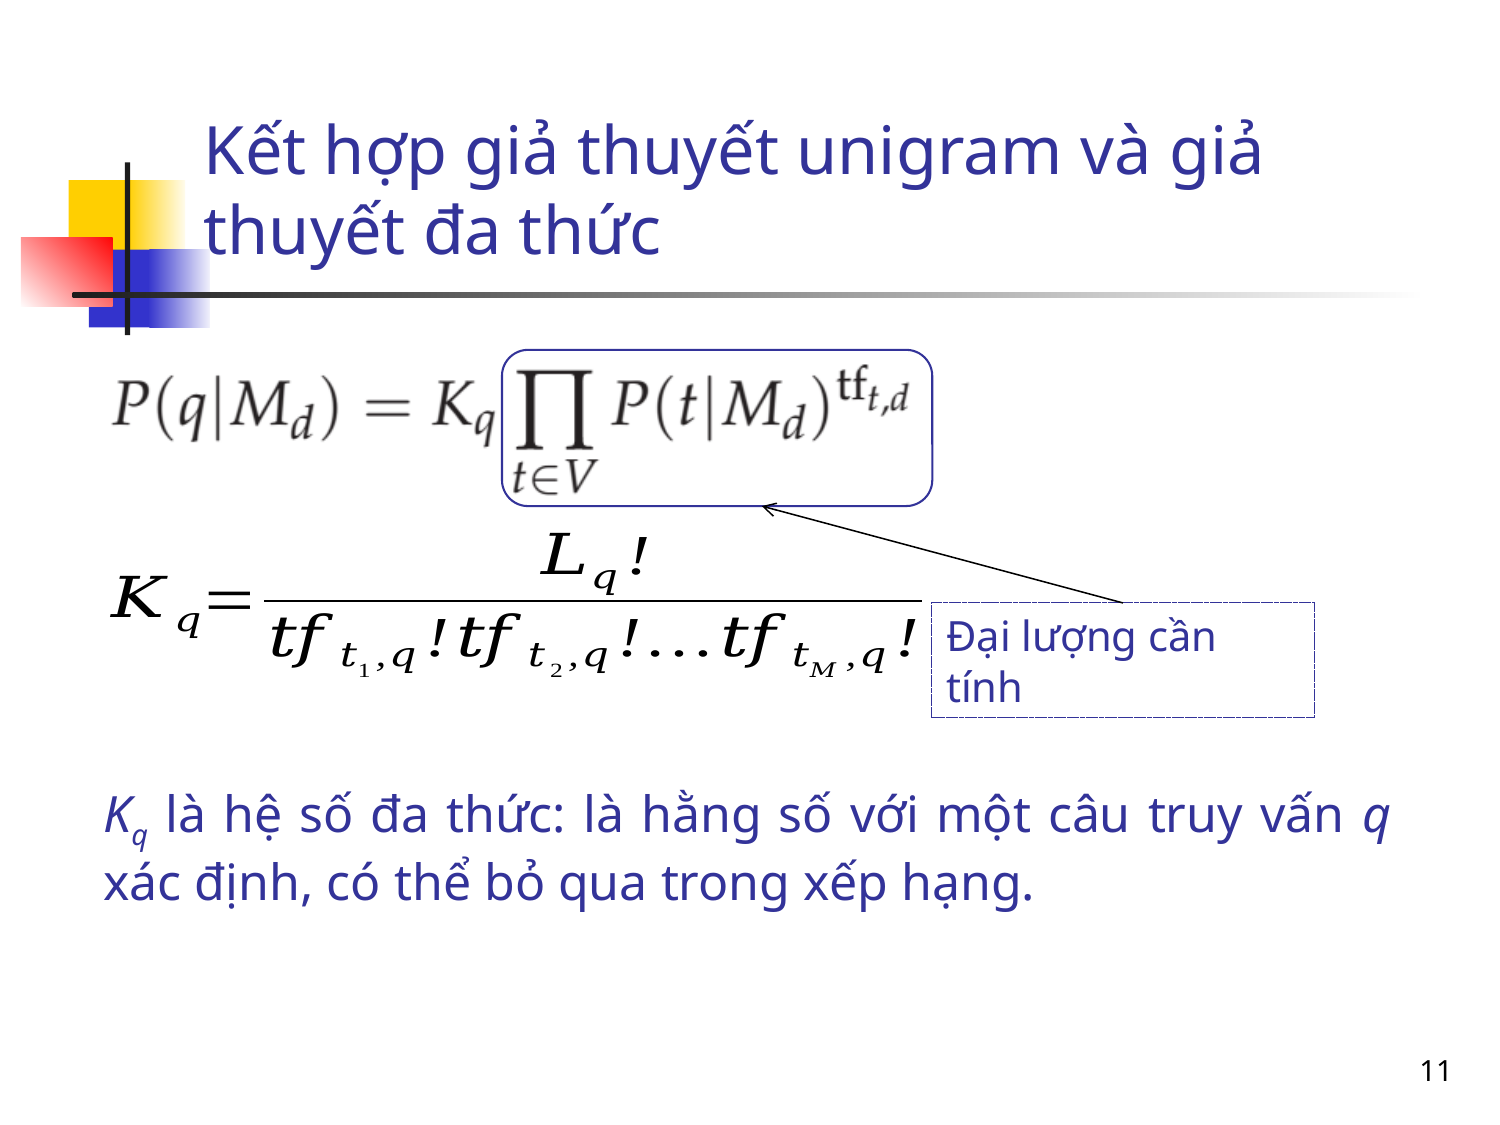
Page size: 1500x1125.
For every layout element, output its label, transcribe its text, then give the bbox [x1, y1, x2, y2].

text_box Đại lượng cần tính [931, 602, 1315, 718]
slide_number 11 [1155, 1024, 1468, 1100]
text_box Kq là hệ số đa thức: là hằng số với một câu truy vấn q xác định, có thể bỏ qua trong xếp hạng. [88, 775, 1406, 919]
title Kết hợp giả thuyết unigram và giả thuyết đa thức [188, 35, 1468, 275]
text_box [761, 506, 1124, 603]
picture [88, 349, 933, 507]
